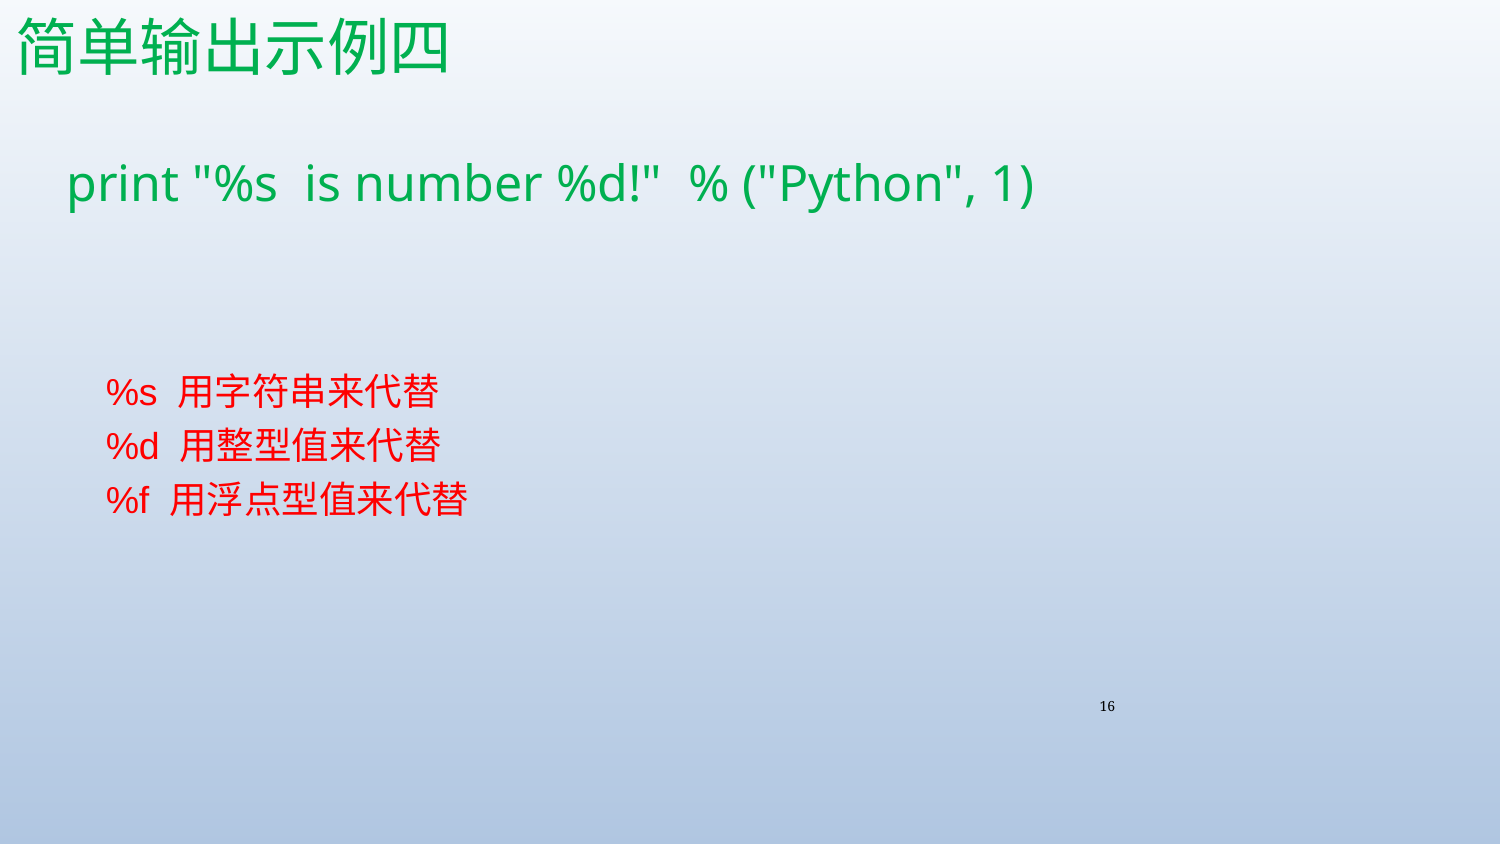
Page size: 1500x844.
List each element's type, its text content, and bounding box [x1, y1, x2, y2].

title 简单输出示例四 [0, 8, 1125, 88]
text_box %s 用字符串来代替 %d 用整型值来代替 %f 用浮点型值来代替 [91, 351, 931, 529]
list print "%s is number %d!" % ("Python", 1) [46, 114, 1454, 809]
